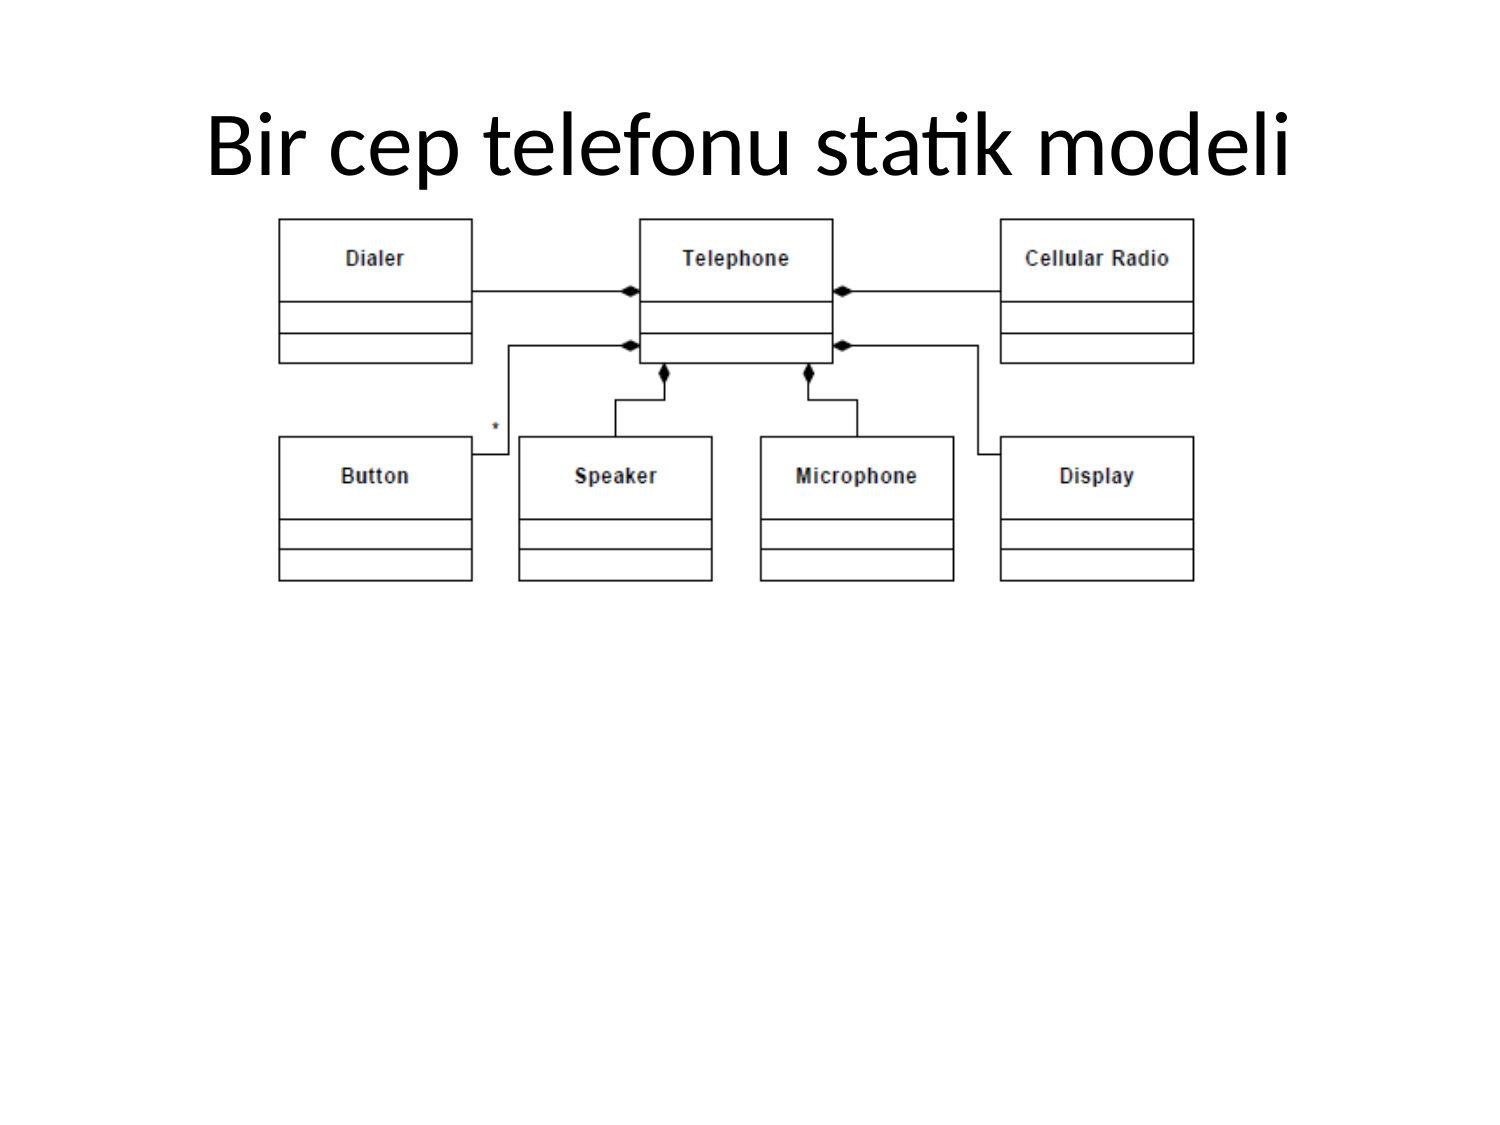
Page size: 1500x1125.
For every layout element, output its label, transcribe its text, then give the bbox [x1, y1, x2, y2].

title Bir cep telefonu statik modeli [75, 45, 1425, 233]
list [241, 195, 1235, 589]
